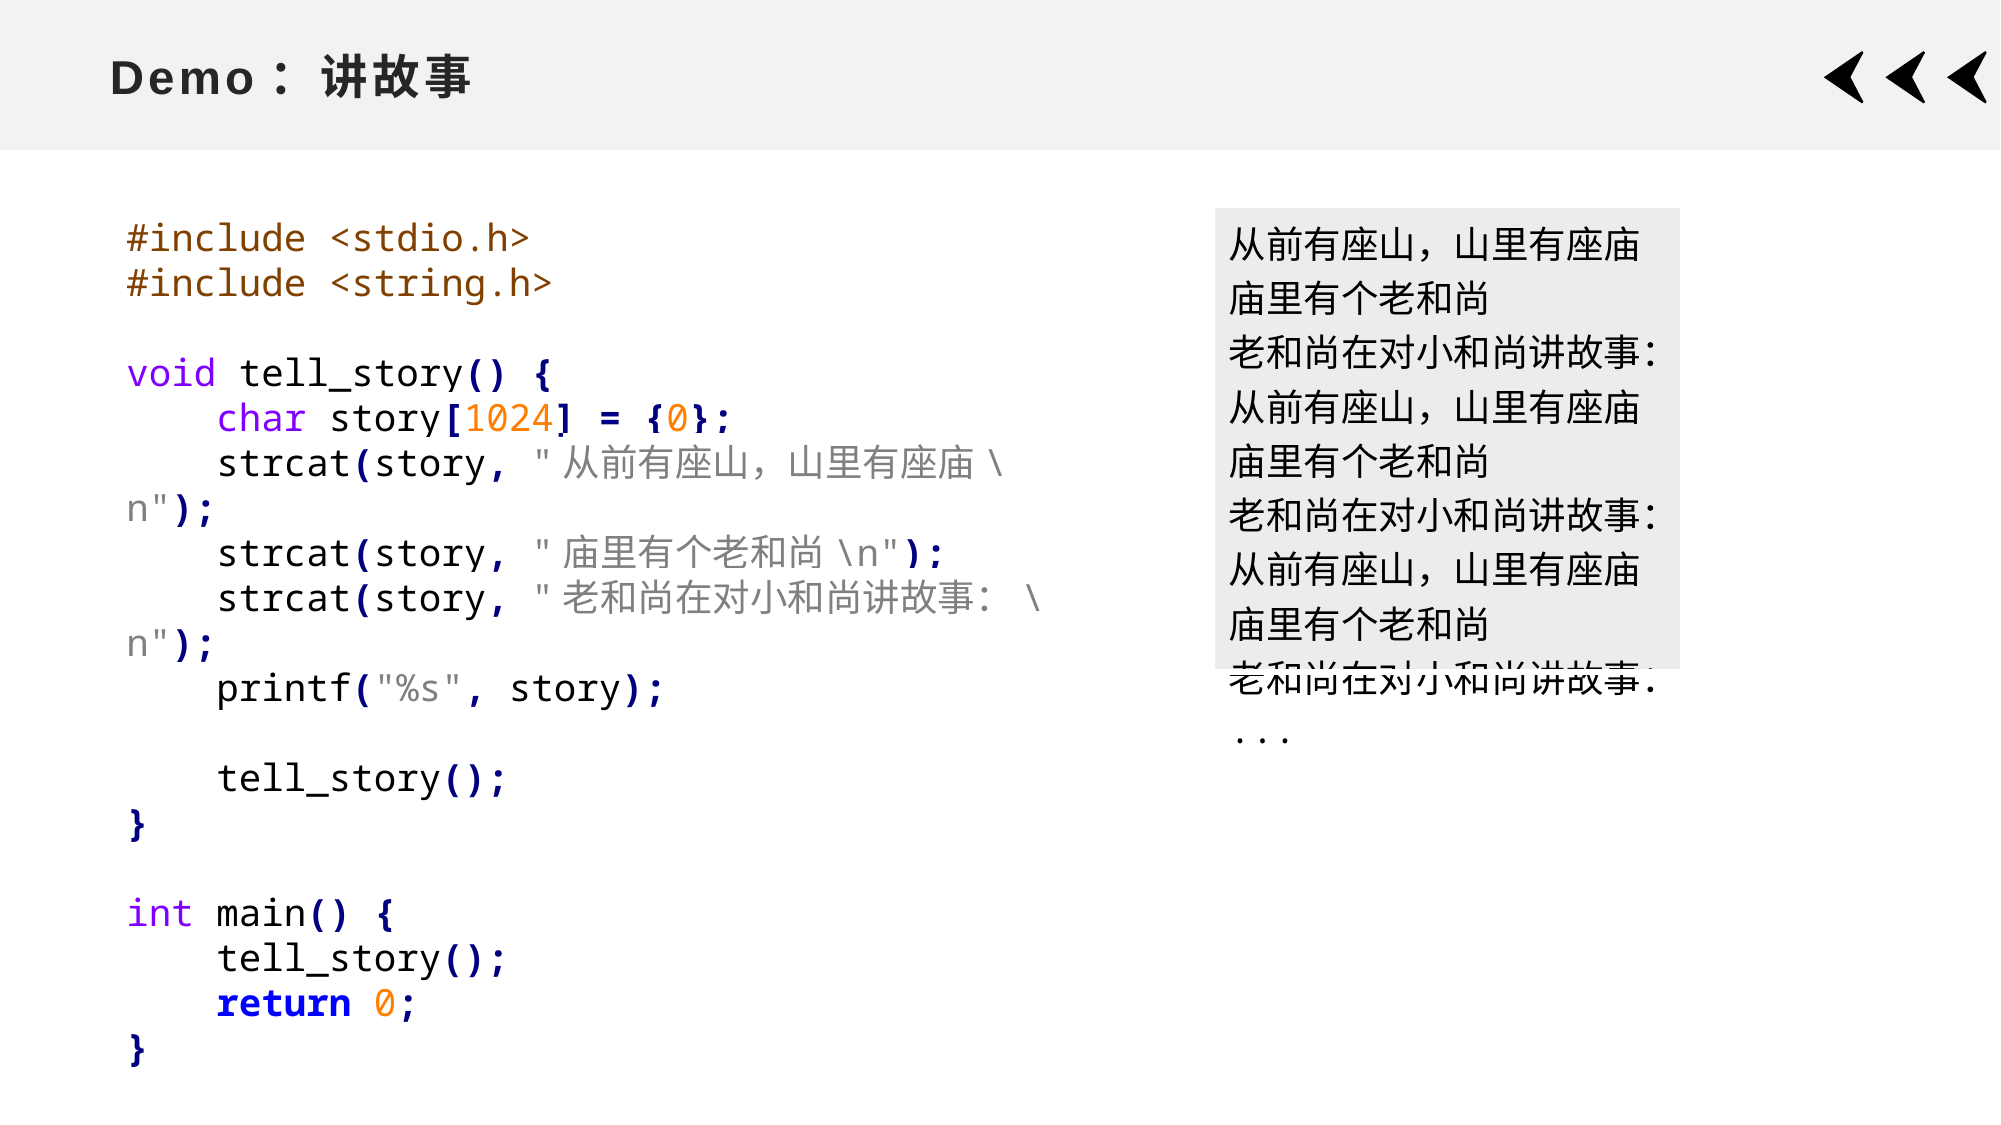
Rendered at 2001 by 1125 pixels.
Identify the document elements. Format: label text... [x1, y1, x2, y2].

text_box #include <stdio.h> #include <string.h> void tell_story() { char story[1024] = {0}; strcat(story, "从前有座山，山里有座庙\n"); strcat(story, "庙里有个老和尚\n"); strcat(story, "老和尚在对小和尚讲故事：\n"); printf("%s", story); tell_story(); } int main() { tell_story(); return 0; } [111, 207, 1096, 1077]
table_header 从前有座山，山里有座庙 庙里有个老和尚 老和尚在对小和尚讲故事： 从前有座山，山里有座庙 庙里有个老和尚 老和尚在对小和尚讲故事： 从前有座山，山里有座庙 庙里有个老和尚 老和尚在对小和尚讲故事： ... [1215, 208, 1680, 669]
title Demo：讲故事 [95, 38, 1906, 112]
